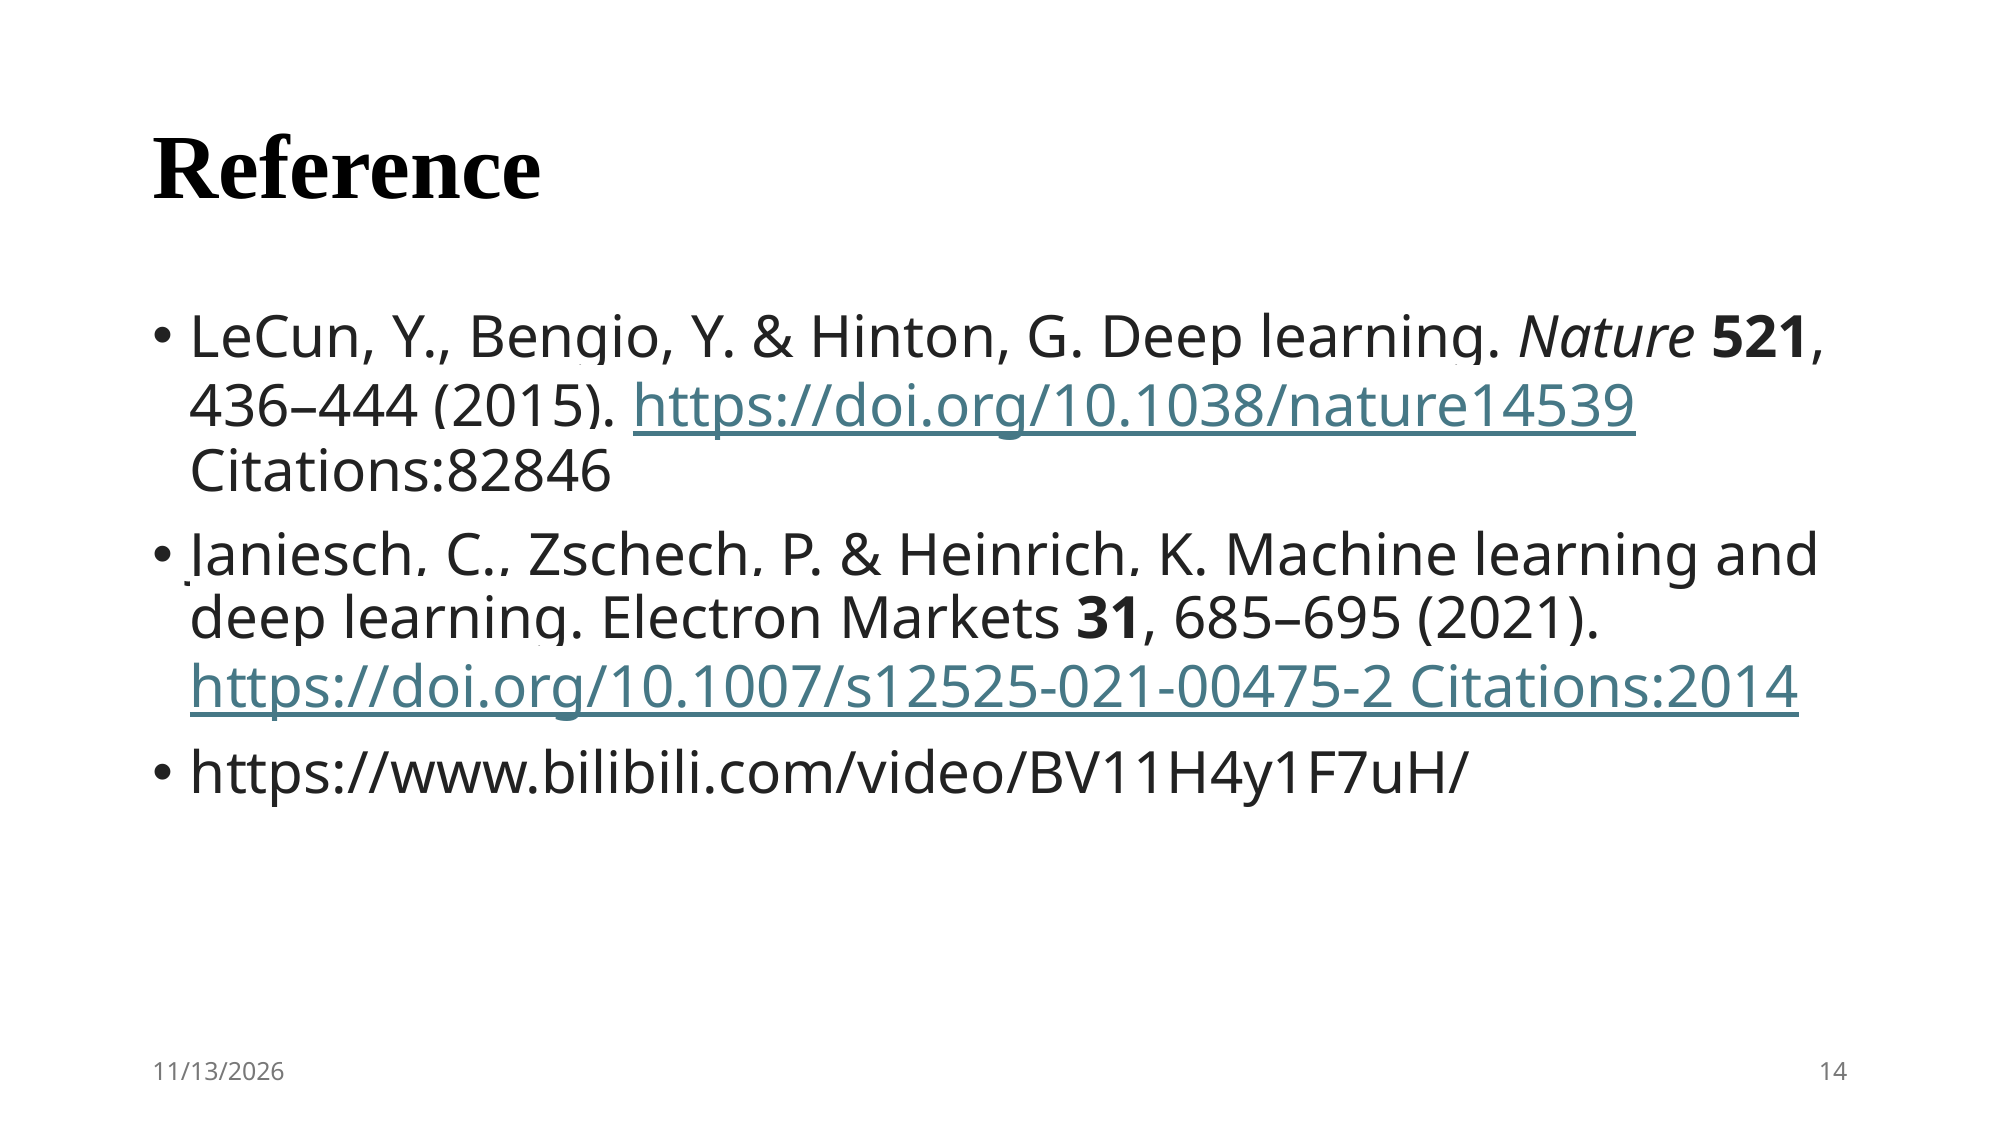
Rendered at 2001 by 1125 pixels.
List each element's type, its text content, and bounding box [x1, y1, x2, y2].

title Reference [137, 59, 1863, 278]
list LeCun, Y., Bengio, Y. & Hinton, G. Deep learning. Nature 521, 436–444 (2015). https://doi.org/10.1038/nature14539 Citations:82846 Janiesch, C., Zschech, P. & Heinrich, K. Machine learning and deep learning. Electron Markets 31, 685–695 (2021). https://doi.org/10.1007/s12525-021-00475-2 Citations:2014 https://www.bilibili.com/video/BV11H4y1F7uH/ [137, 299, 1863, 1014]
slide_number 14 [1412, 1042, 1863, 1103]
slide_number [137, 1042, 588, 1103]
